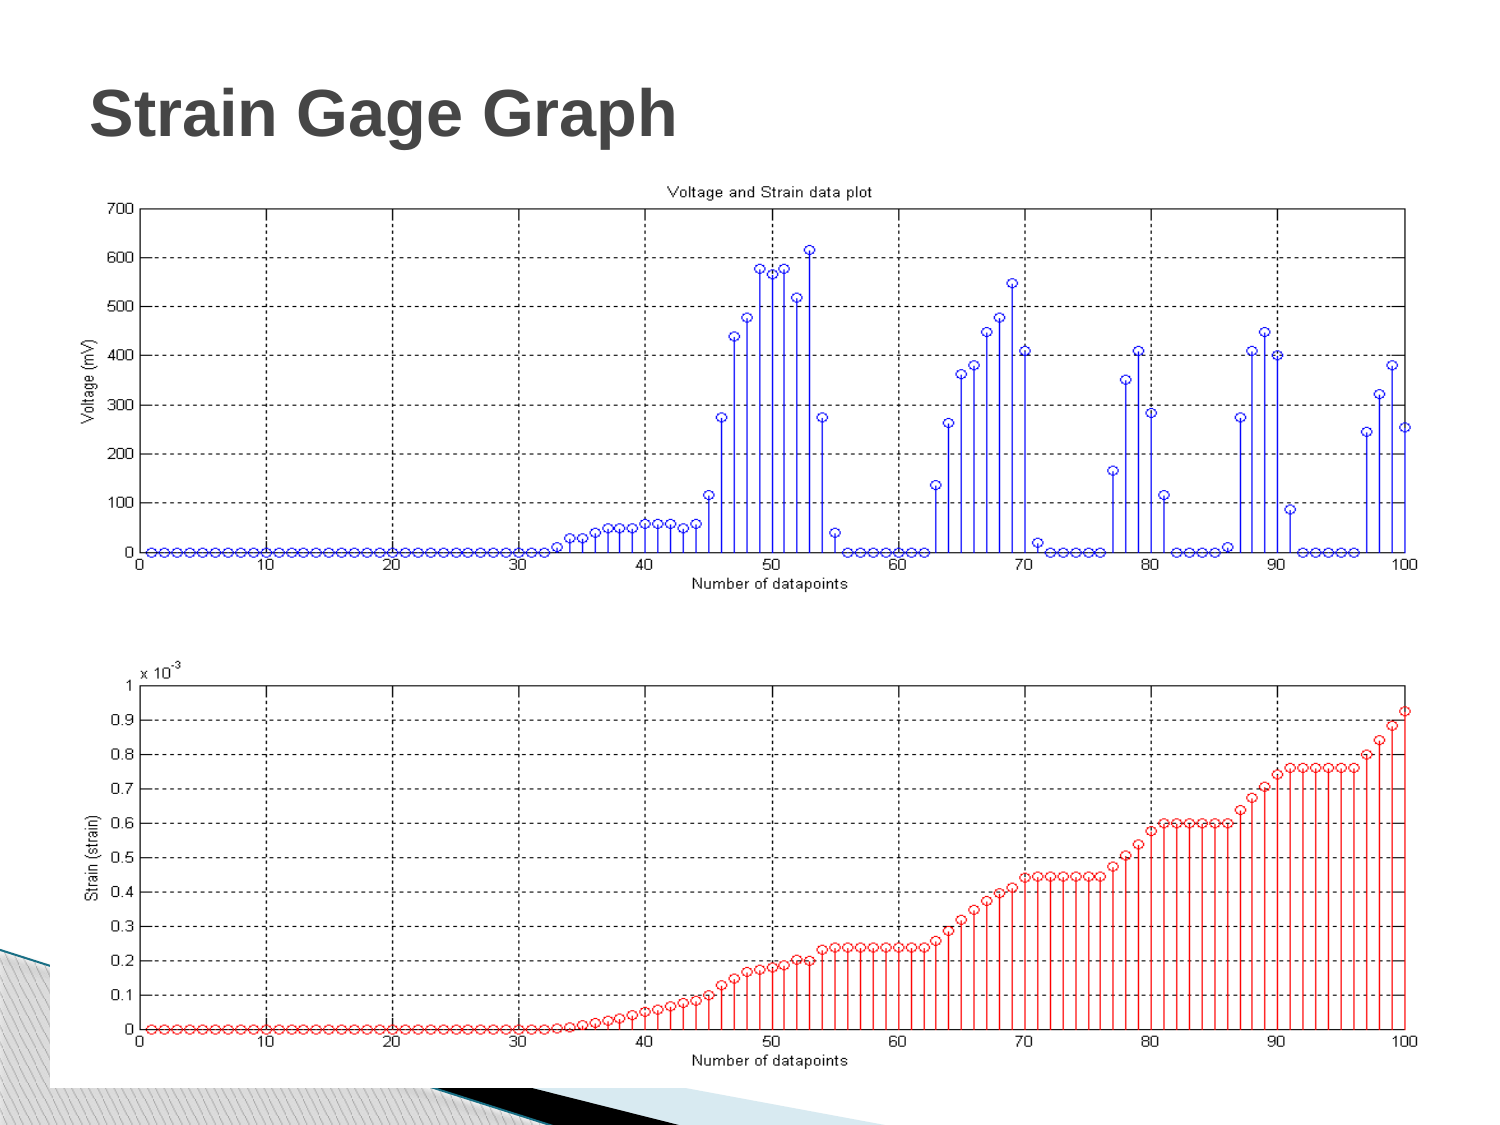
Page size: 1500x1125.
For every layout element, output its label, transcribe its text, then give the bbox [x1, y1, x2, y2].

title Strain Gage Graph [75, 45, 1425, 161]
picture [49, 162, 1463, 1088]
